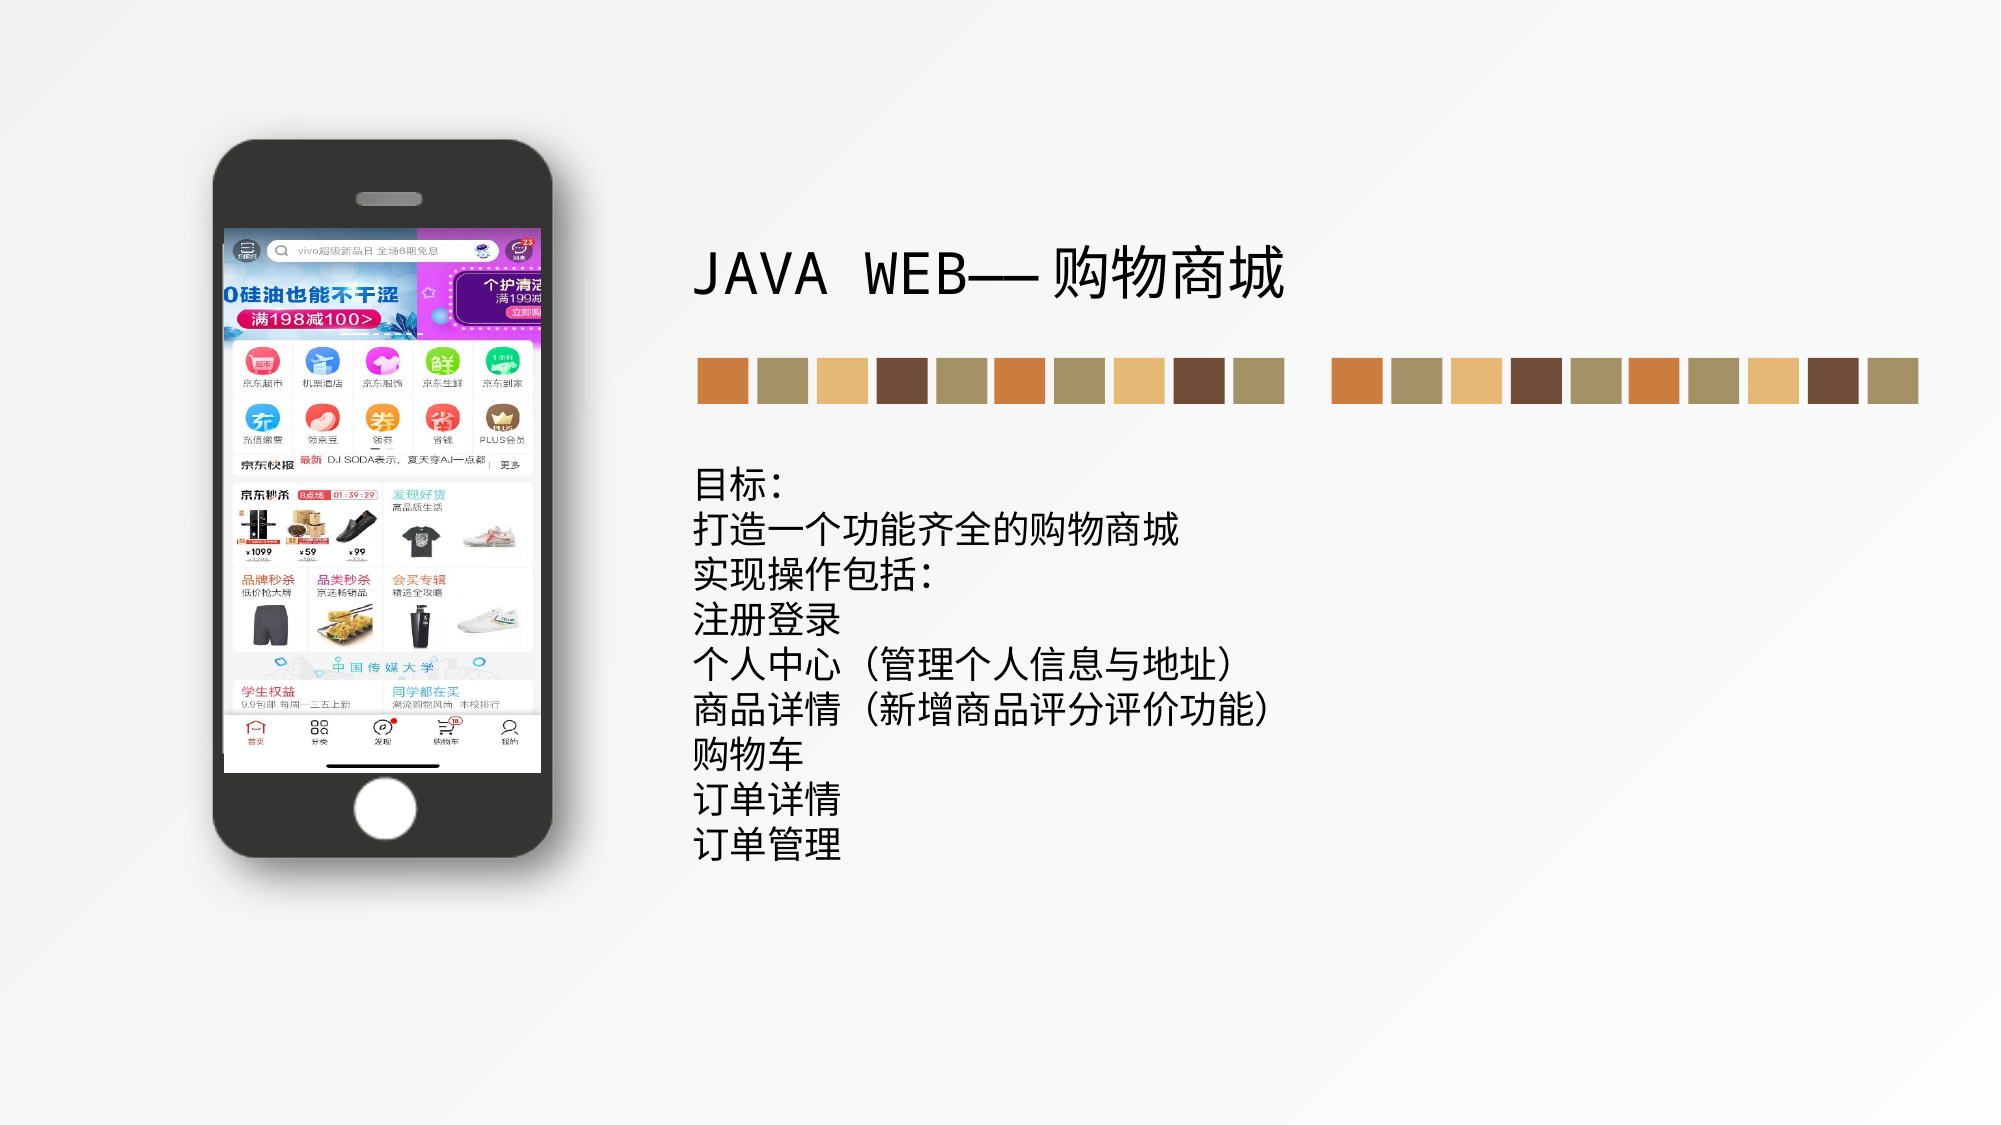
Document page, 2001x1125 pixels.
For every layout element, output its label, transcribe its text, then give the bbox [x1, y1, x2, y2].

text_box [1331, 357, 1919, 404]
text_box 目标： 打造一个功能齐全的购物商城 实现操作包括： 注册登录 个人中心（管理个人信息与地址） 商品详情（新增商品评分评价功能） 购物车 订单详情 订单管理 [677, 453, 1544, 874]
picture [185, 118, 594, 883]
text_box JAVA WEB——购物商城 [673, 228, 1301, 314]
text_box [697, 357, 1285, 404]
